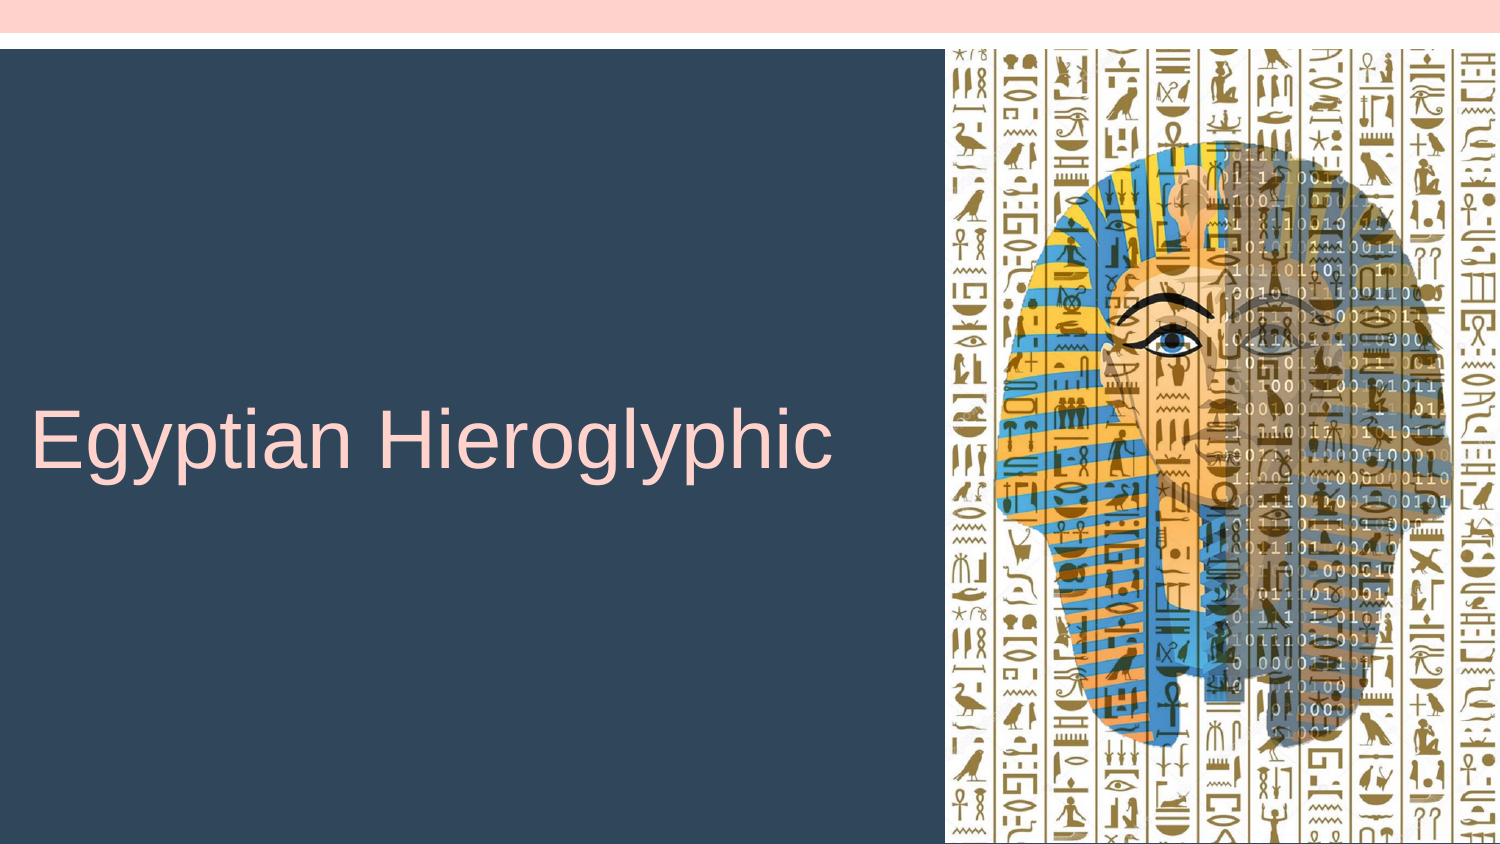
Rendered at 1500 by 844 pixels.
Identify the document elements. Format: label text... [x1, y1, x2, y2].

text_box Egyptian Hieroglyphic [0, 385, 940, 486]
picture [945, 49, 1500, 843]
text_box [0, 0, 1500, 33]
